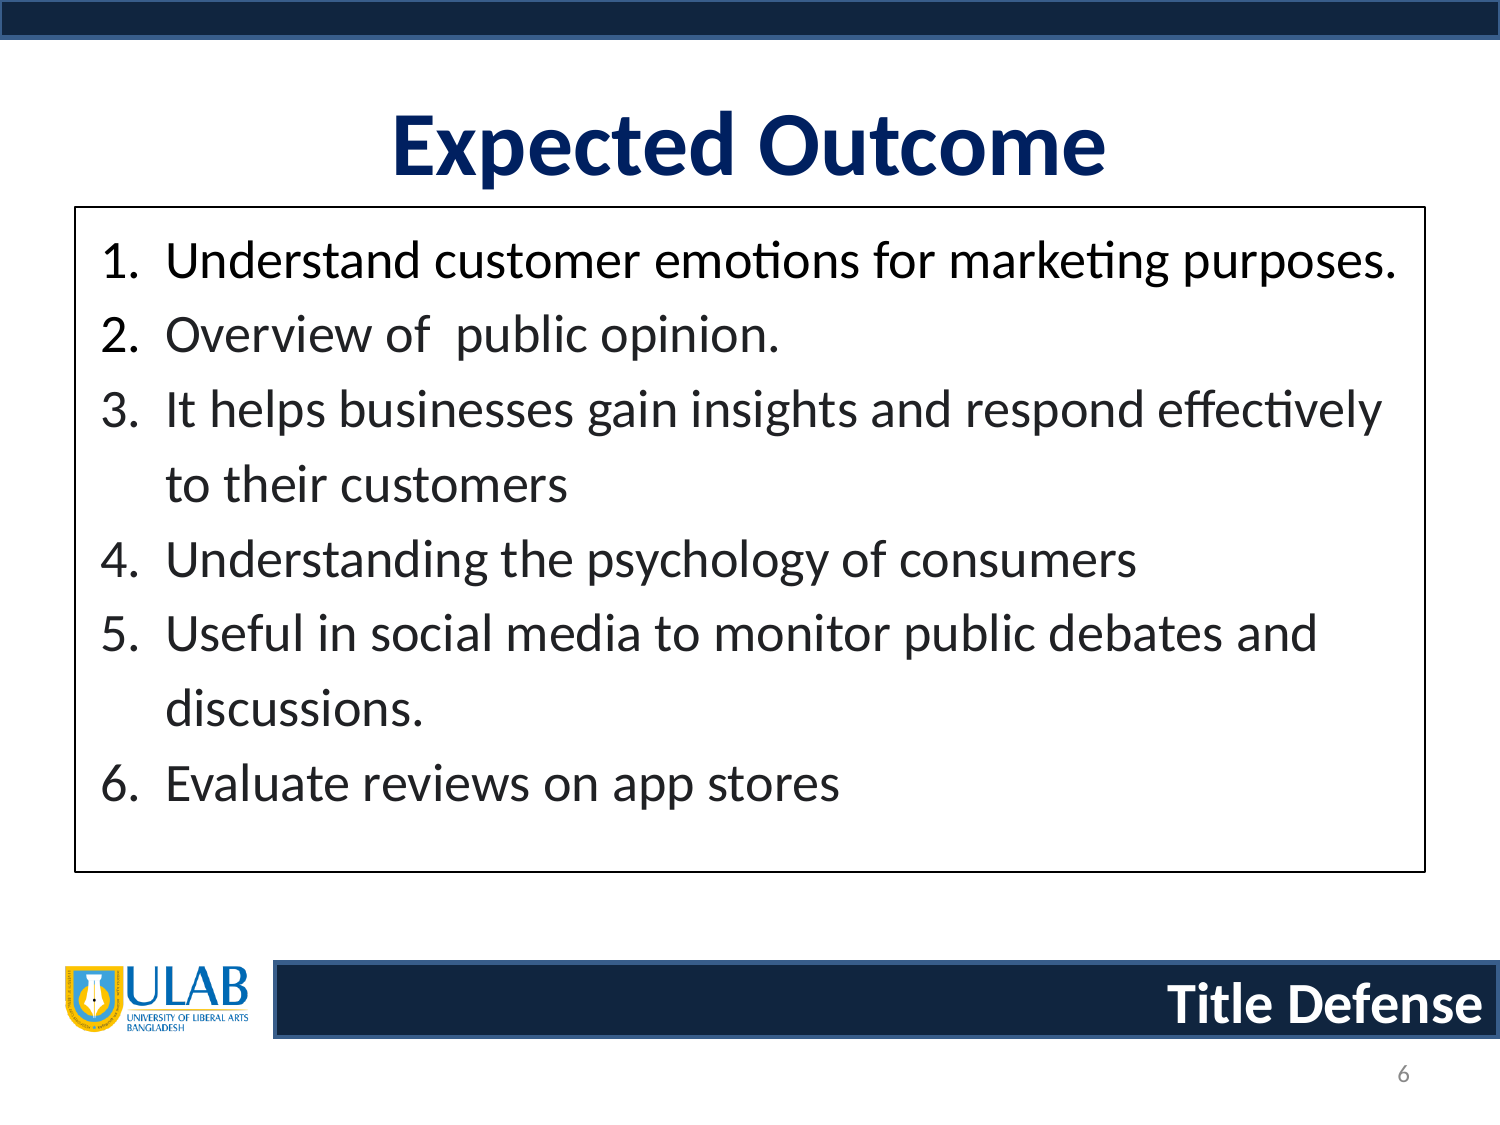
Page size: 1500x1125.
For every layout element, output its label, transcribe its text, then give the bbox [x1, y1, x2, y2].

picture [50, 962, 263, 1035]
list Understand customer emotions for marketing purposes. Overview of public opinion. It helps businesses gain insights and respond effectively to their customers Understanding the psychology of consumers Useful in social media to monitor public debates and discussions. Evaluate reviews on app stores [75, 206, 1425, 873]
slide_number ‹#› [1074, 1042, 1425, 1103]
title Expected Outcome [75, 45, 1425, 206]
